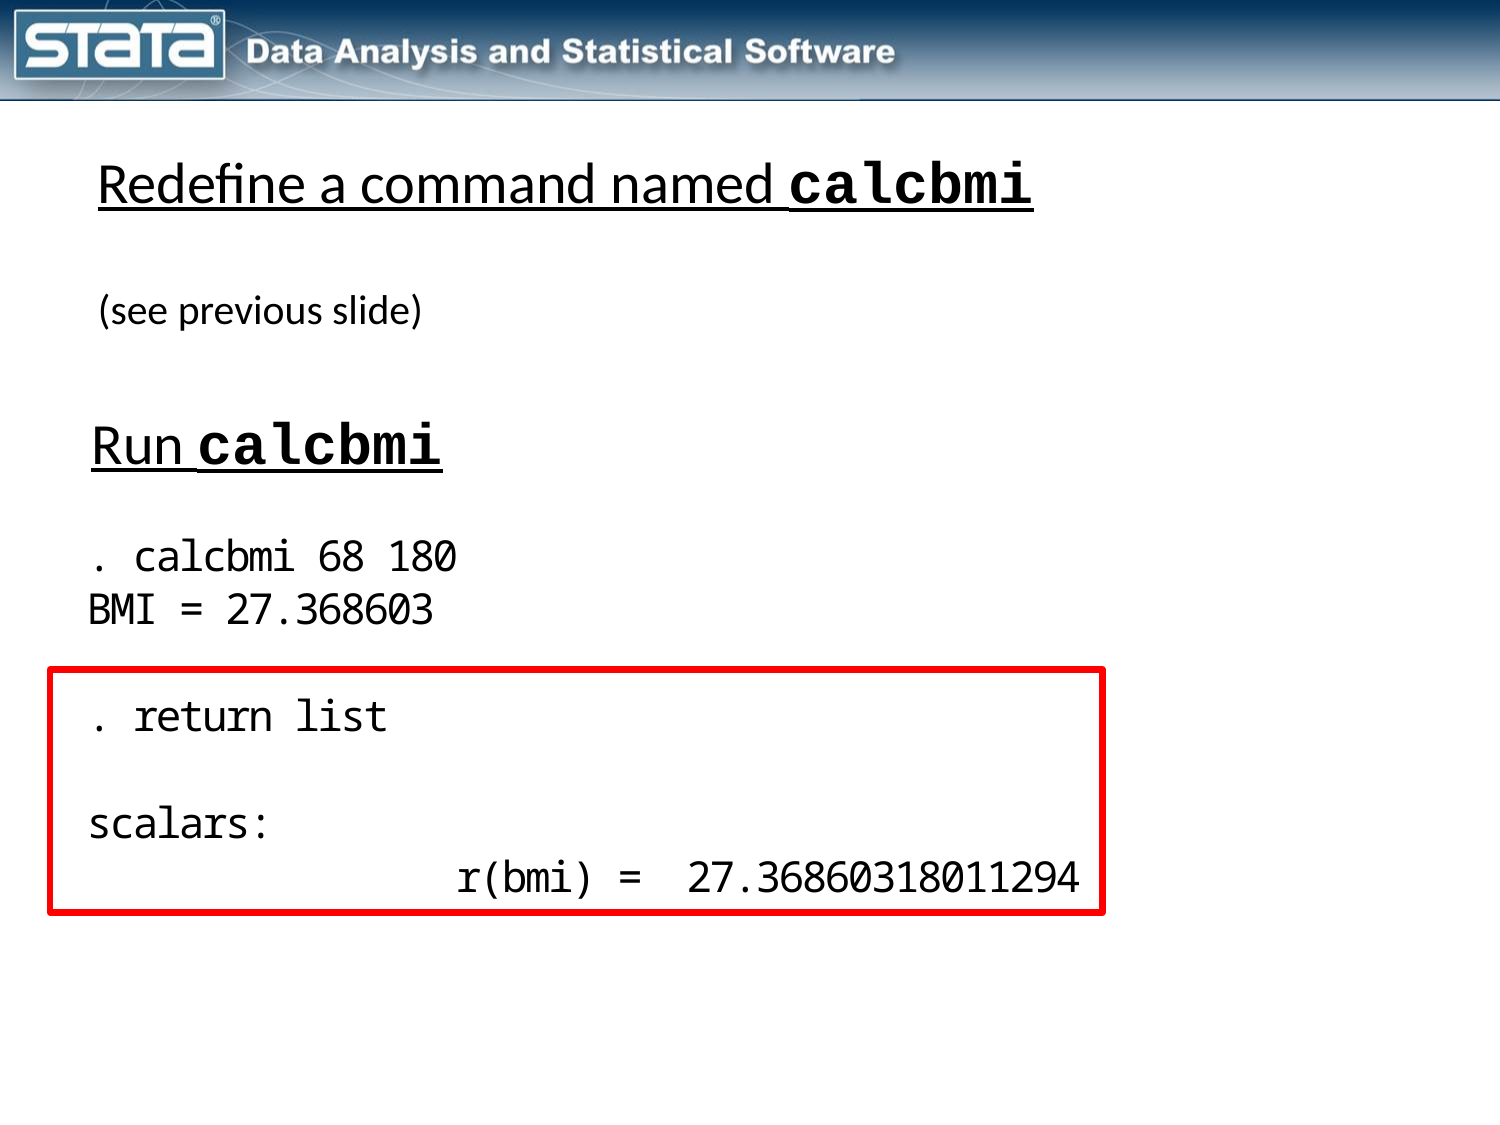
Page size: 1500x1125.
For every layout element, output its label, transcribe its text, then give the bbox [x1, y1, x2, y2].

picture [81, 525, 1103, 901]
text_box (see previous slide) [83, 275, 439, 340]
picture [0, 0, 1500, 101]
text_box Run calcbmi [76, 398, 458, 484]
text_box Redefine a command named calcbmi [82, 137, 1049, 223]
text_box [48, 667, 1105, 915]
